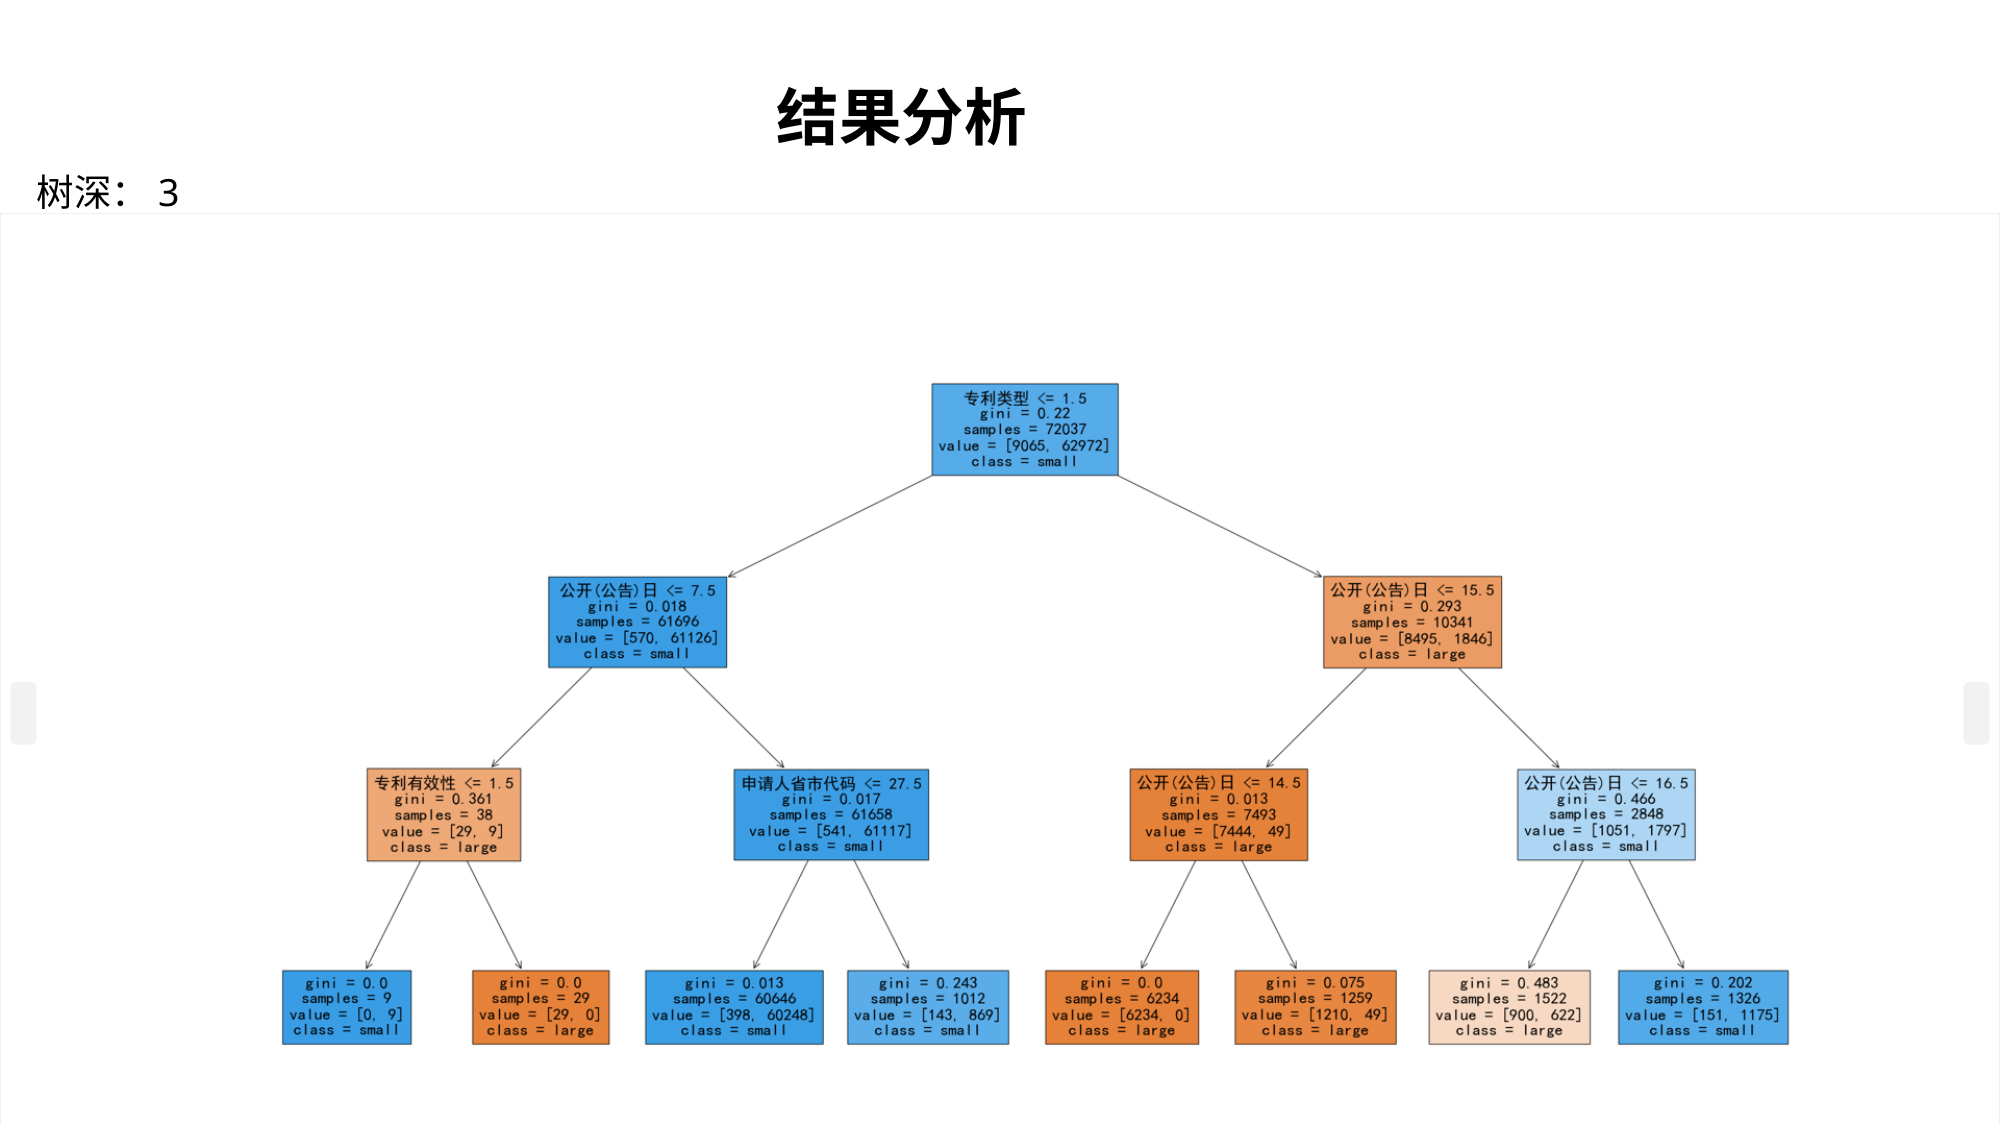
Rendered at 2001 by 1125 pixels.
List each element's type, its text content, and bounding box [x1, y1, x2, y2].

picture [0, 213, 2000, 1125]
text_box 树深：3 [21, 161, 195, 213]
text_box 结果分析 [761, 70, 1762, 161]
